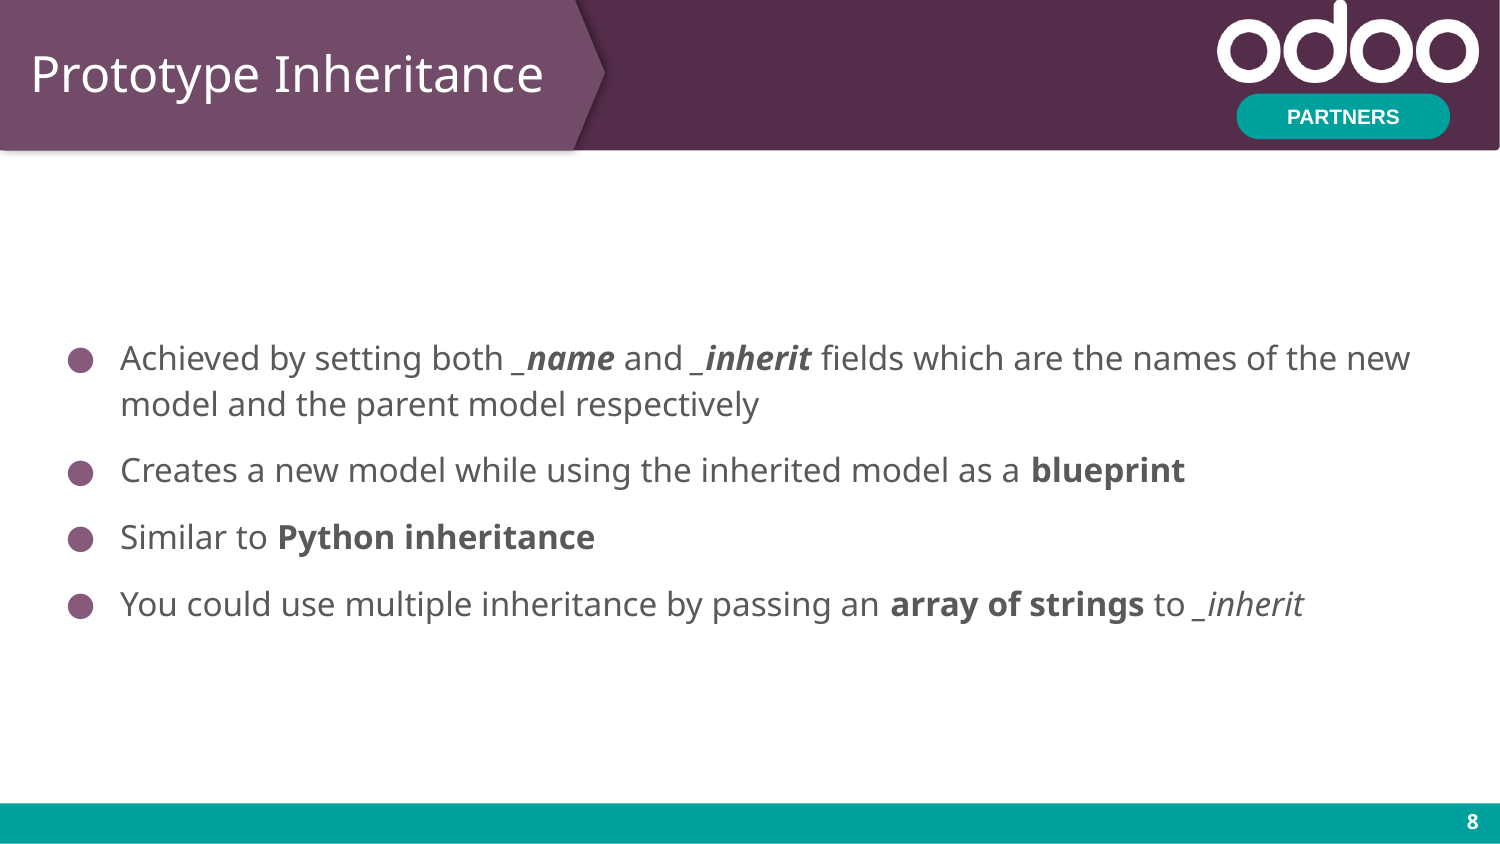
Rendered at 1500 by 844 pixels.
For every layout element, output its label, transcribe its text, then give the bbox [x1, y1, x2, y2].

picture [1217, 0, 1479, 83]
title Prototype Inheritance [0, 0, 606, 150]
slide_number ‹#› [1411, 808, 1494, 844]
list Achieved by setting both _name and _inherit fields which are the names of the new model and the parent model respectively Creates a new model while using the inherited model as a blueprint Similar to Python inheritance You could use multiple inheritance by passing an array of strings to _inherit [0, 150, 1500, 804]
